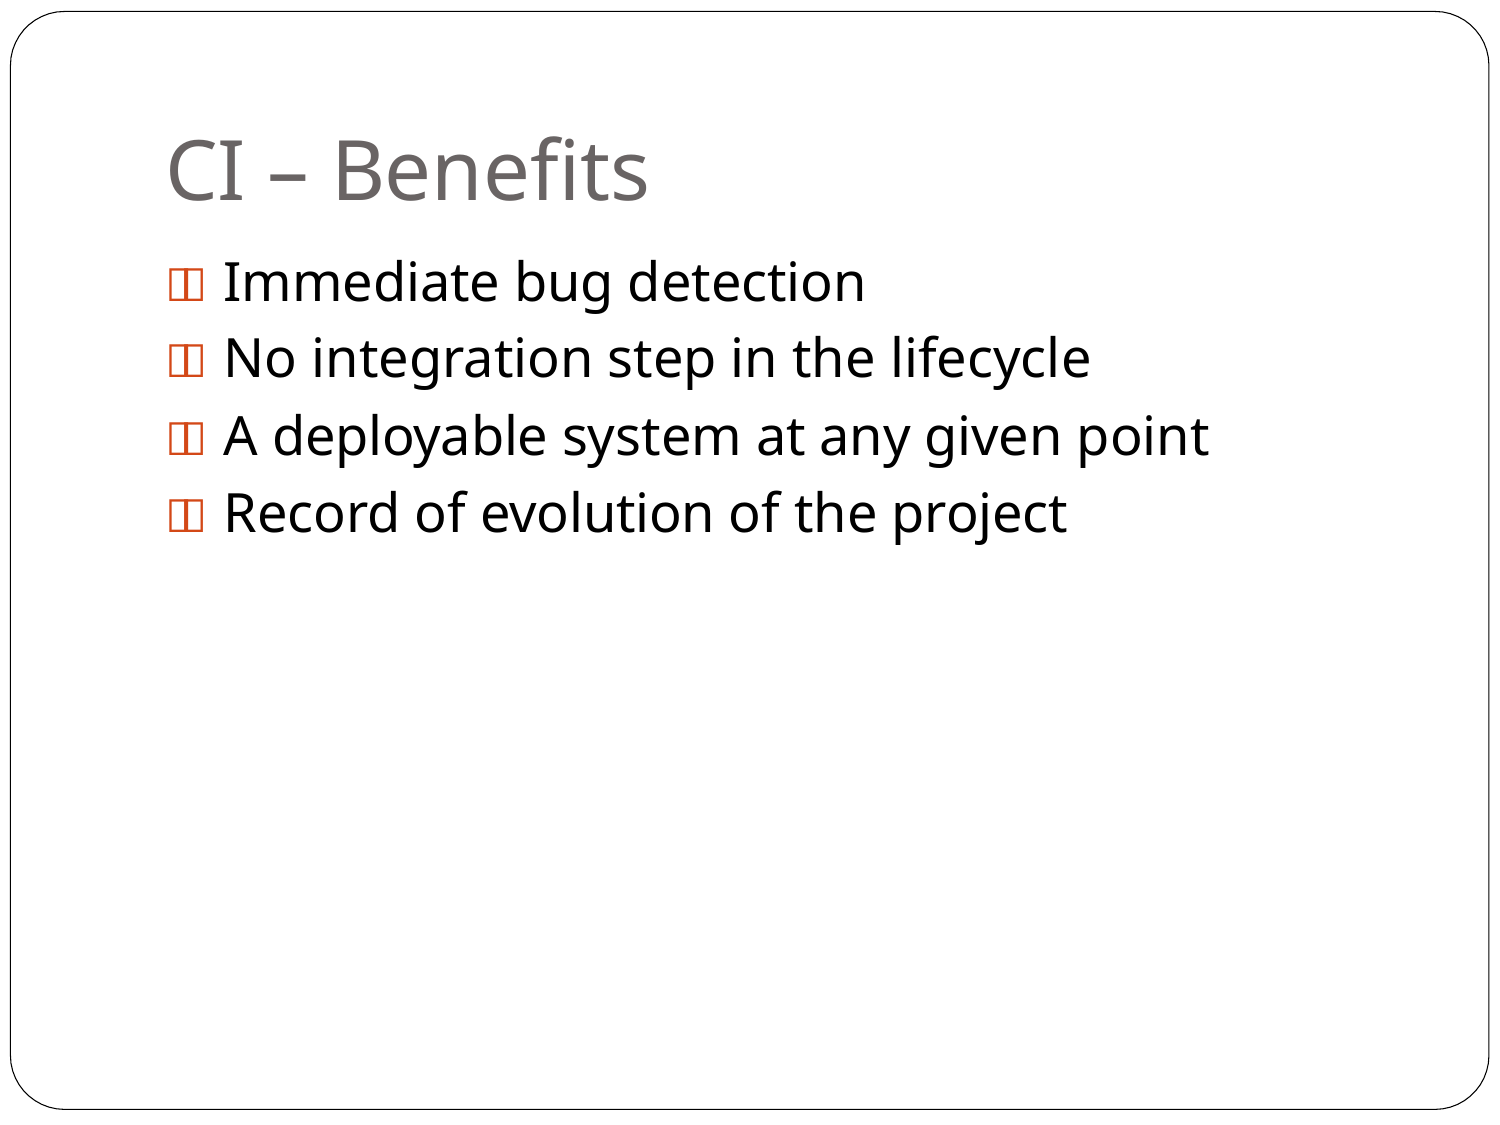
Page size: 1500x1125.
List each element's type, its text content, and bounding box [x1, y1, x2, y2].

title CI – Benefits [147, 117, 1353, 247]
list  Immediate bug detection  No integration step in the lifecycle  A deployable system at any given point  Record of evolution of the project [95, 247, 1405, 885]
